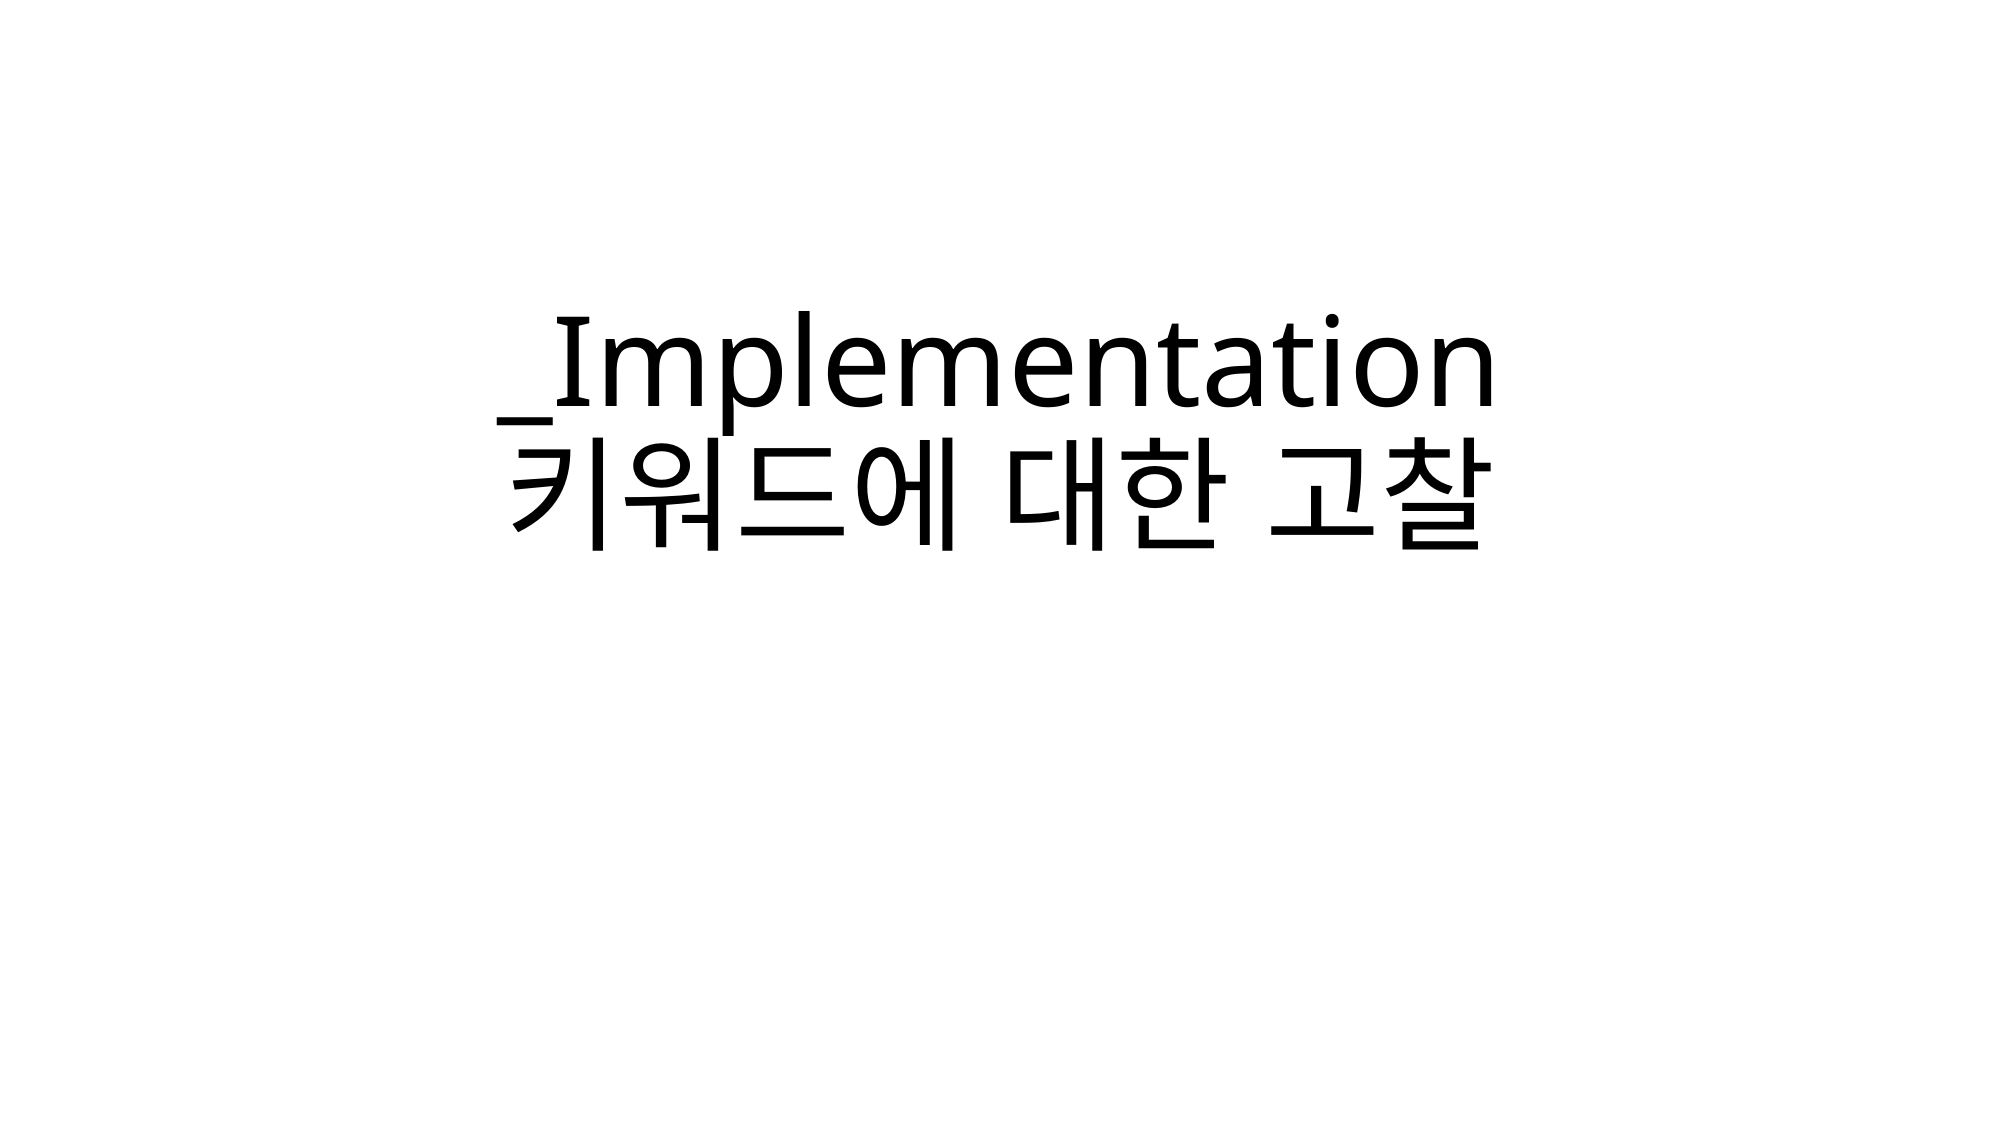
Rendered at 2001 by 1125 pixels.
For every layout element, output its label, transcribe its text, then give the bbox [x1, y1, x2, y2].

title _Implementation 키워드에 대한 고찰 [249, 184, 1750, 576]
